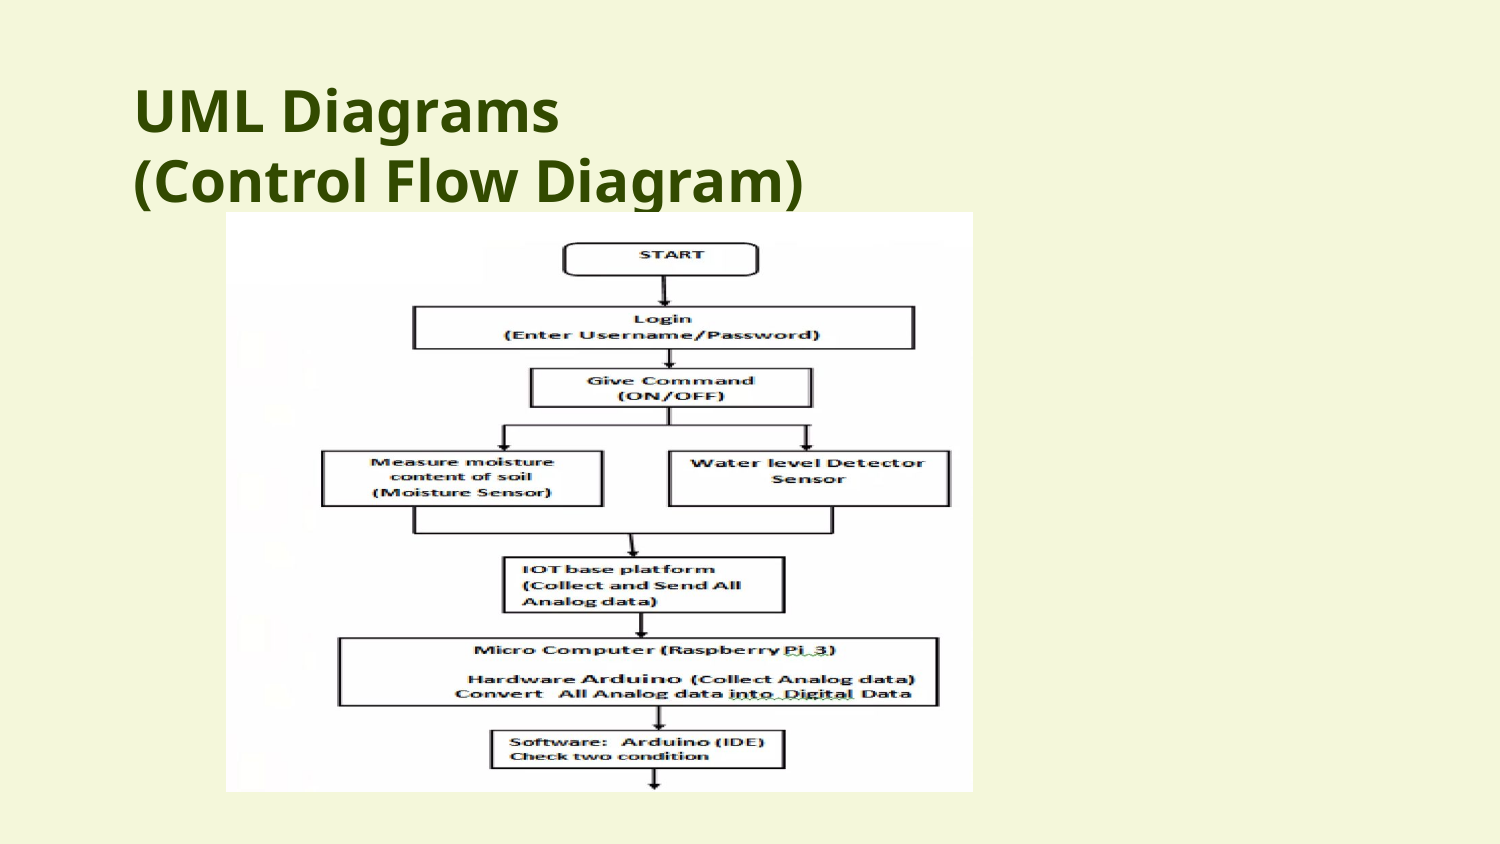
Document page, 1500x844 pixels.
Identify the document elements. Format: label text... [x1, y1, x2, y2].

title UML Diagrams (Control Flow Diagram) [118, 59, 1177, 157]
picture [225, 212, 973, 793]
